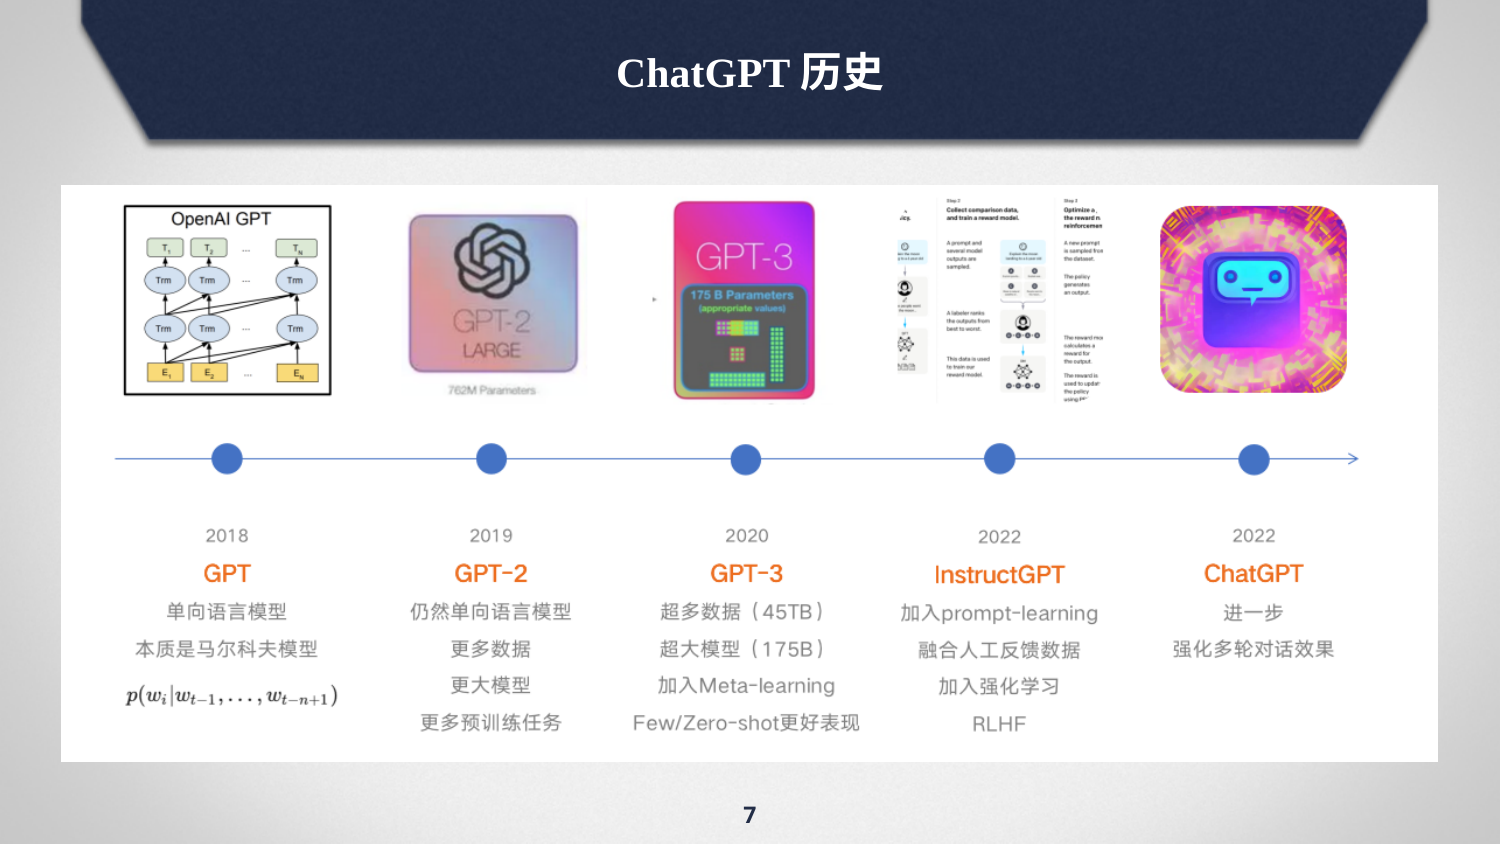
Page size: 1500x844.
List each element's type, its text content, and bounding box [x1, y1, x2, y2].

slide_number 7 [575, 792, 925, 836]
list ChatGPT历史 [112, 51, 1388, 97]
picture [0, 0, 1500, 844]
